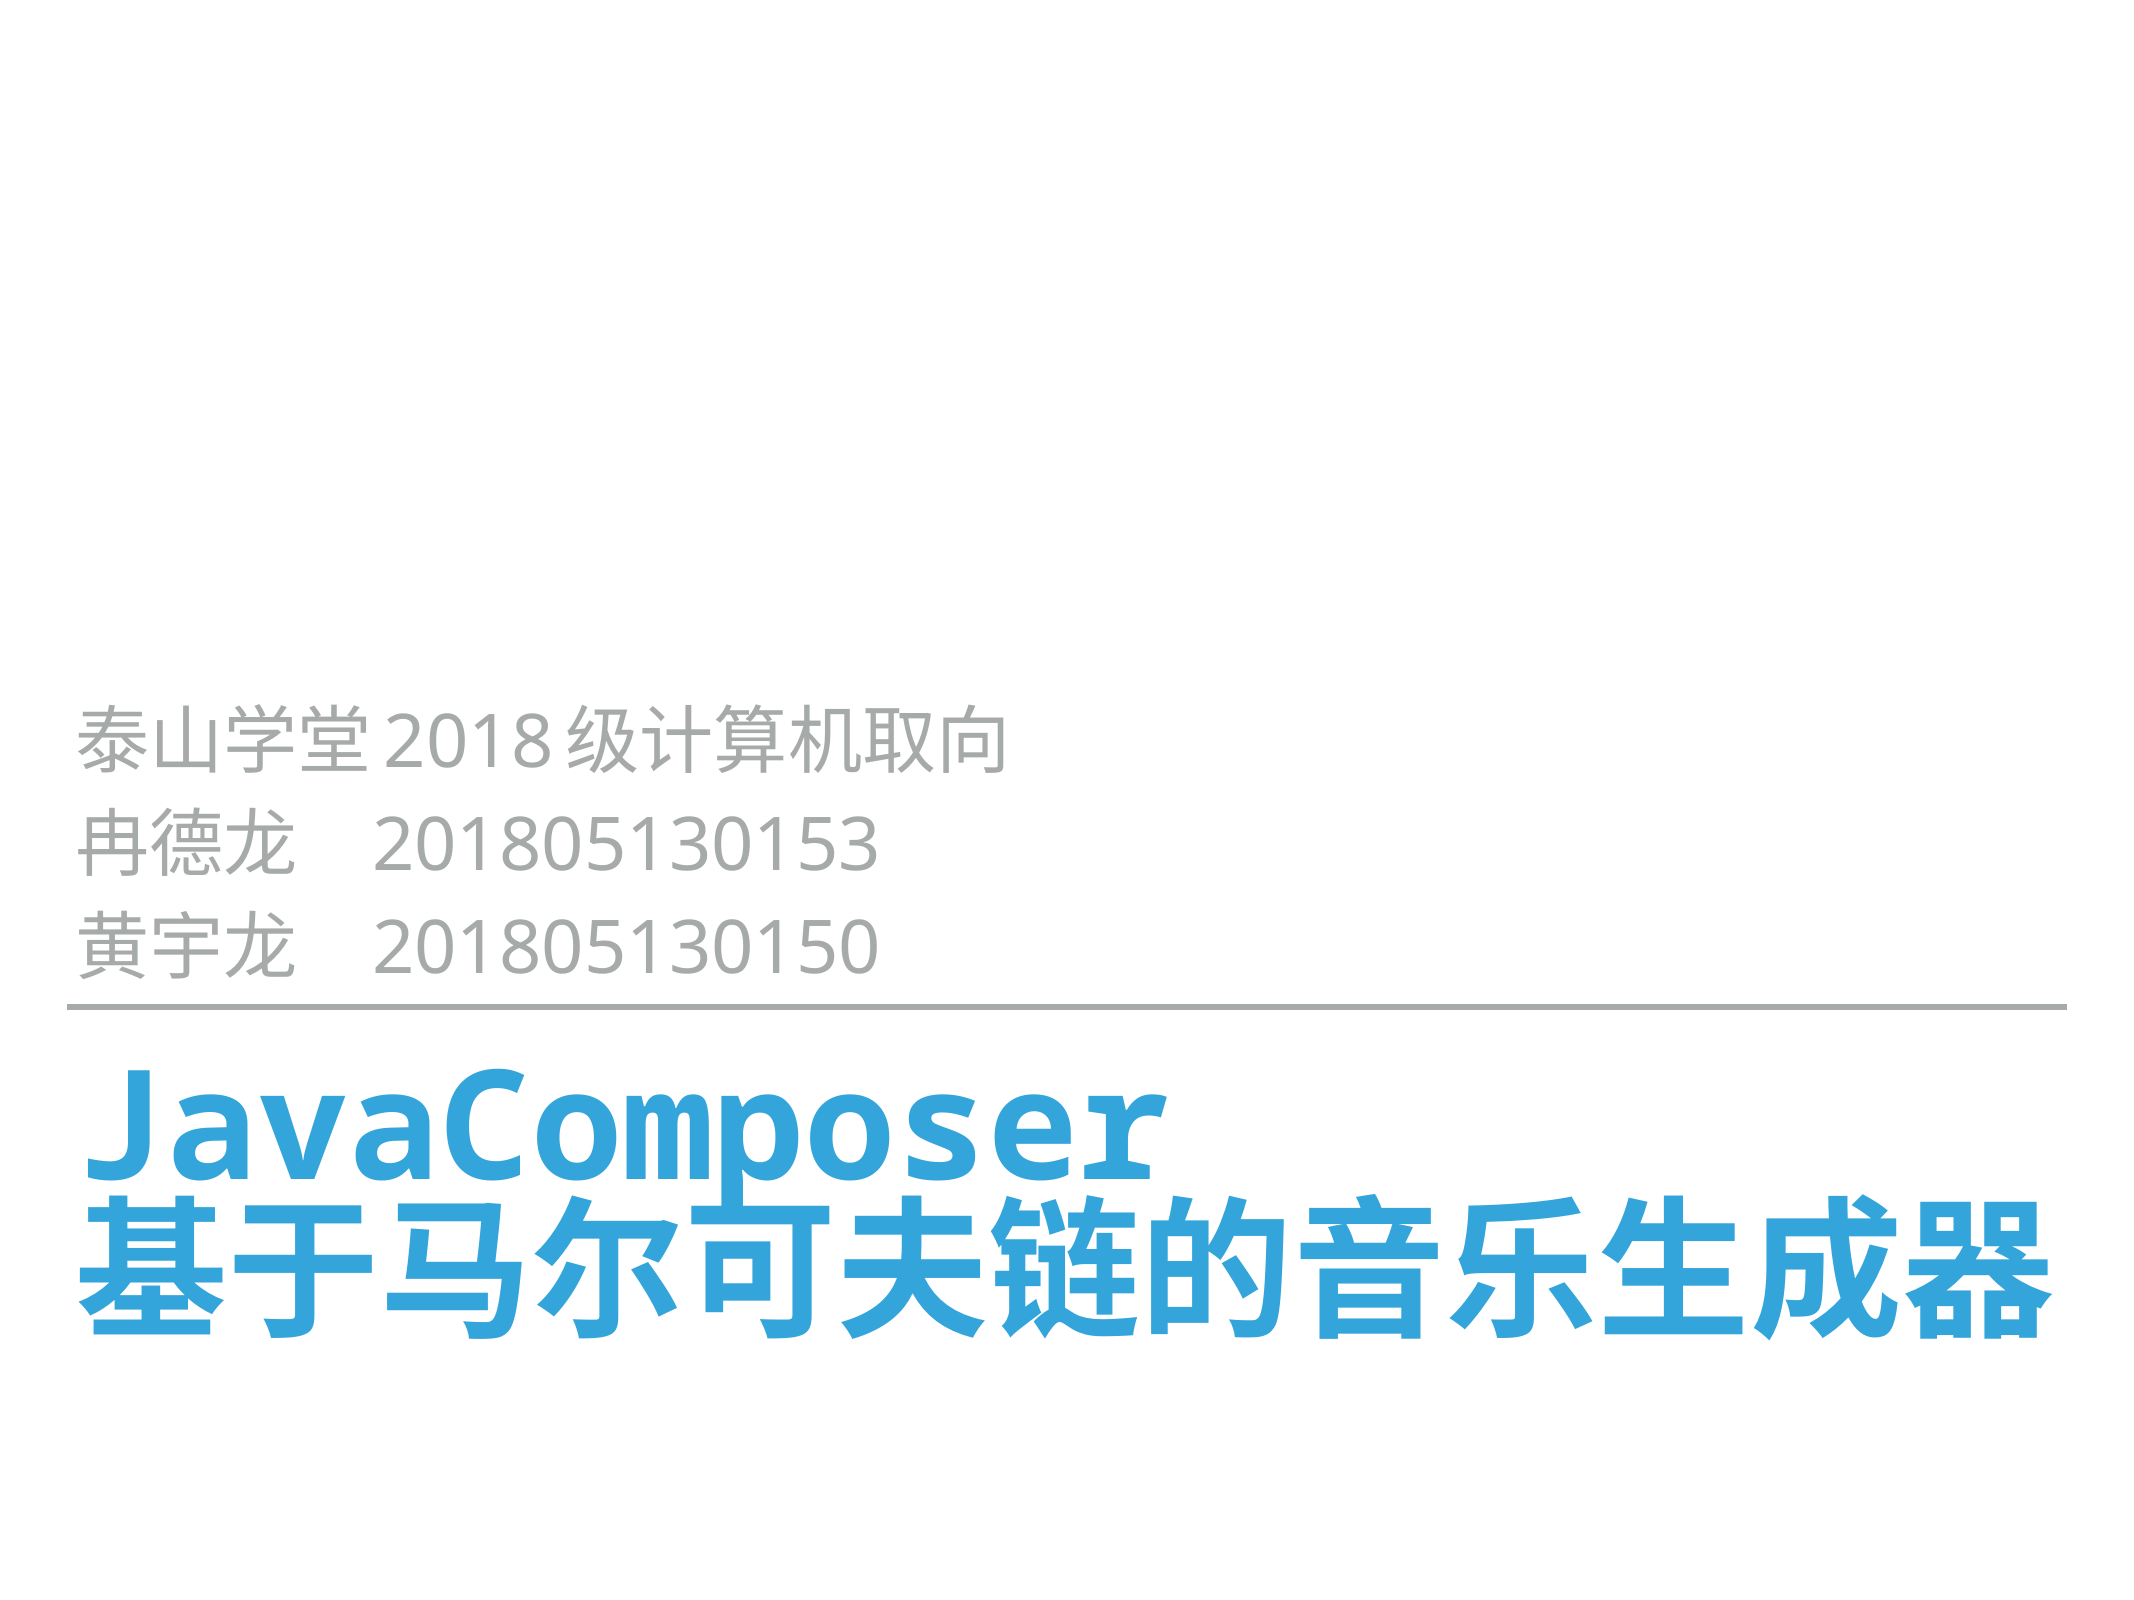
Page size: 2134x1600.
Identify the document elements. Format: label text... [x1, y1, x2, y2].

list 泰山学堂2018级计算机取向 冉德龙 201805130153 黄宇龙 201805130150 [66, 701, 2060, 997]
title JavaComposer 基于马尔可夫链的音乐生成器 [66, 1053, 2116, 1464]
